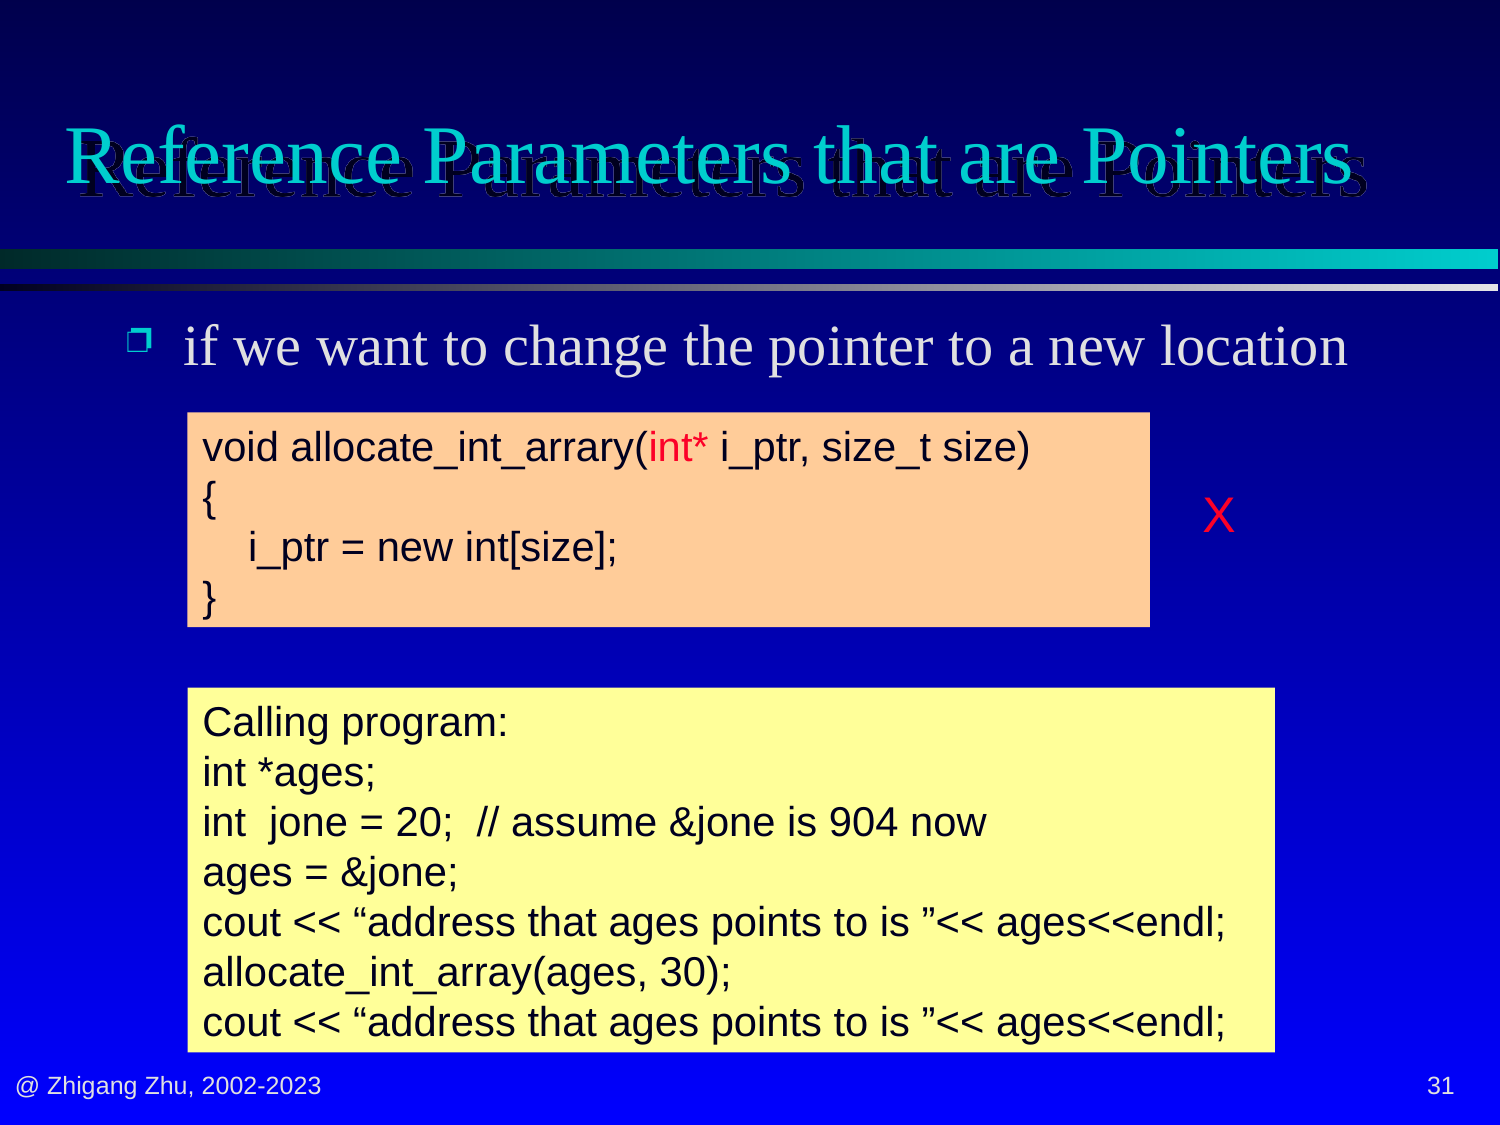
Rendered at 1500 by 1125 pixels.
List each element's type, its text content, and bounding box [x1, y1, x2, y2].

title Reference Parameters that are Pointers [49, 55, 1426, 245]
text_box X [1187, 474, 1251, 550]
text_box void allocate_int_arrary(int* i_ptr, size_t size) { i_ptr = new int[size]; } [187, 412, 1150, 628]
text_box Calling program: int *ages; int jone = 20; // assume &jone is 904 now ages = &jone; cout << “address that ages points to is ”<< ages<<endl; allocate_int_array(ages, 30); cout << “address that ages points to is ”<< ages<<endl; [187, 687, 1275, 1053]
list if we want to change the pointer to a new location [111, 299, 1388, 976]
